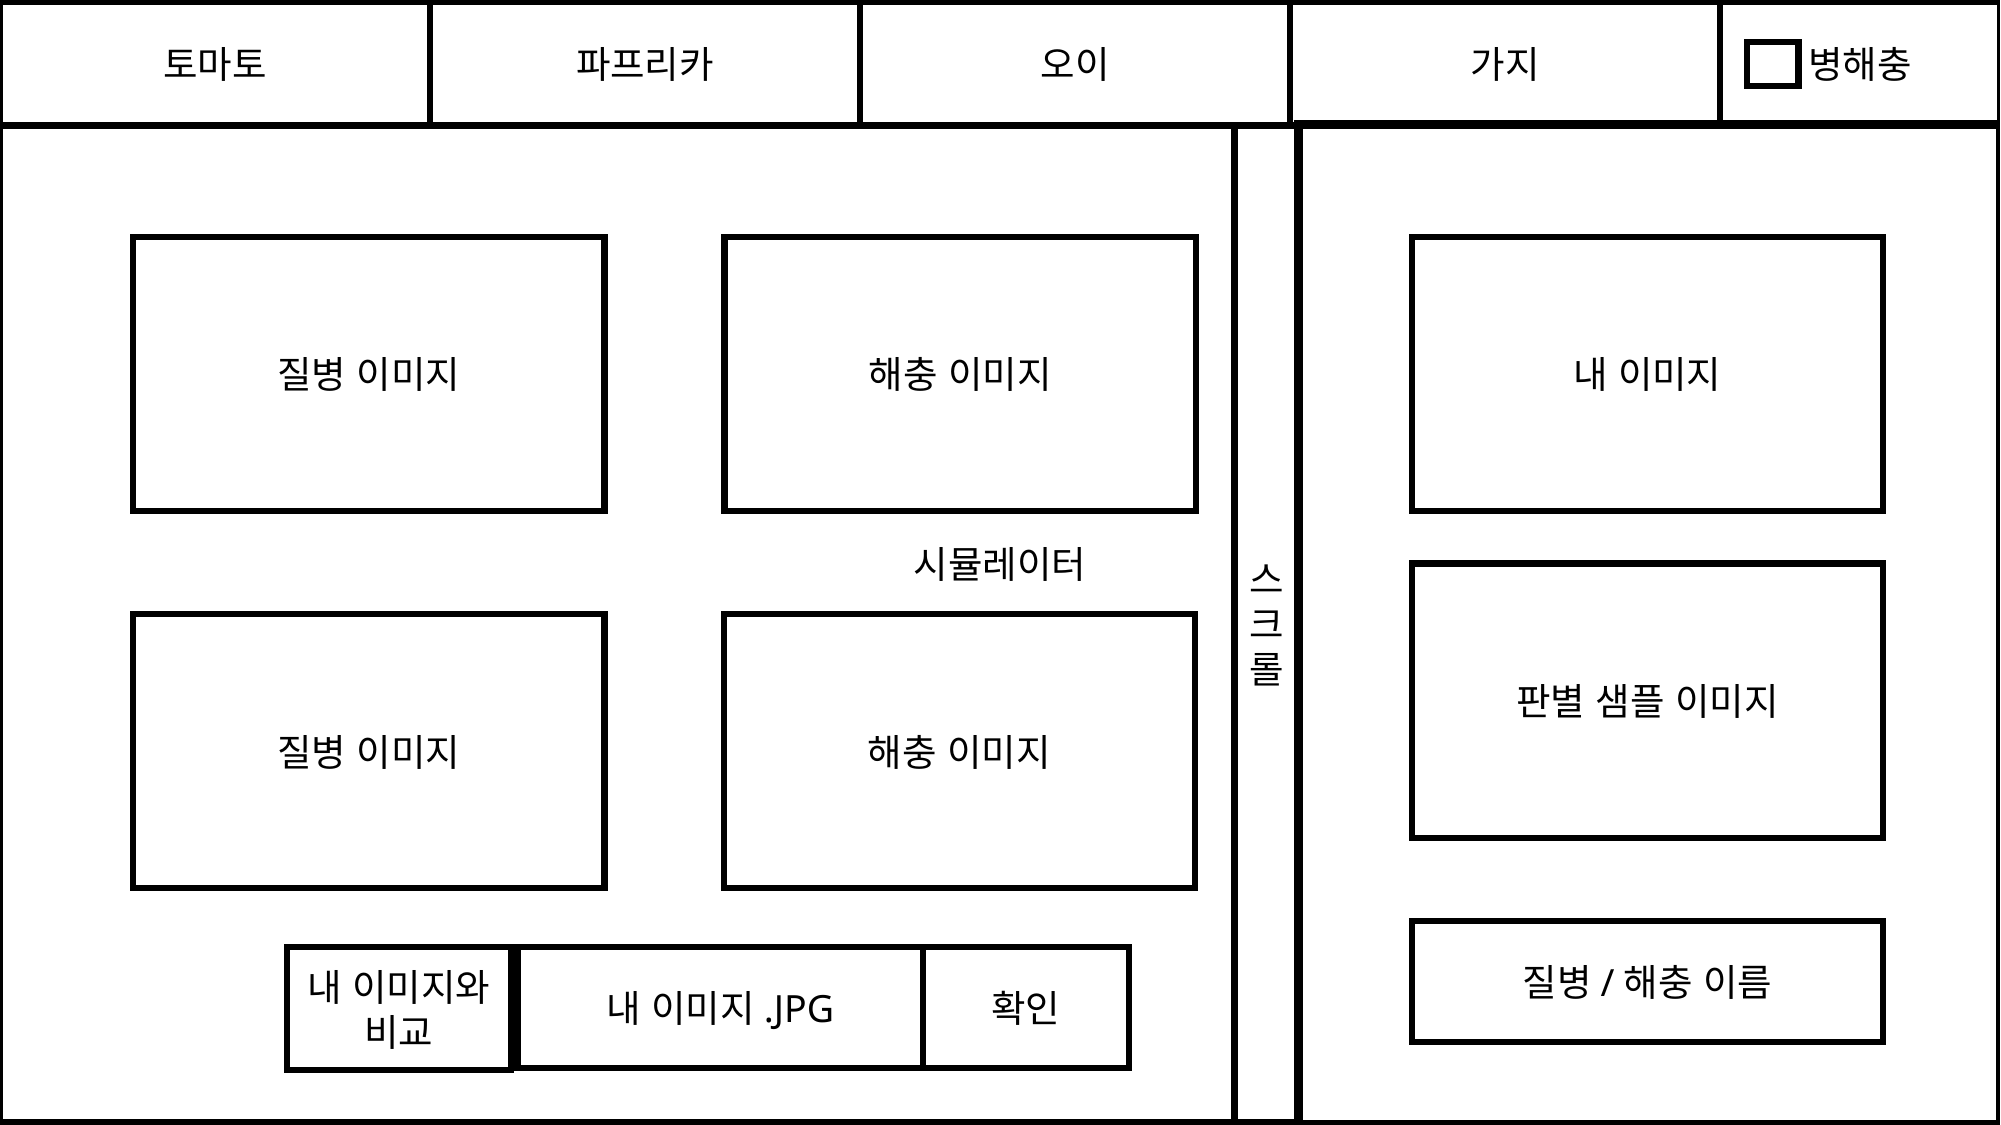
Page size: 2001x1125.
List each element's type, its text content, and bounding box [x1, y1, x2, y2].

text_box 가지 [1289, 1, 1719, 124]
text_box 오이 [859, 1, 1289, 124]
text_box [1746, 41, 1799, 87]
text_box 파프리카 [429, 1, 859, 124]
text_box [1296, 122, 2000, 1124]
text_box 병해충 [1719, 1, 2000, 122]
text_box [0, 124, 1296, 1124]
text_box 토마토 [0, 1, 429, 124]
